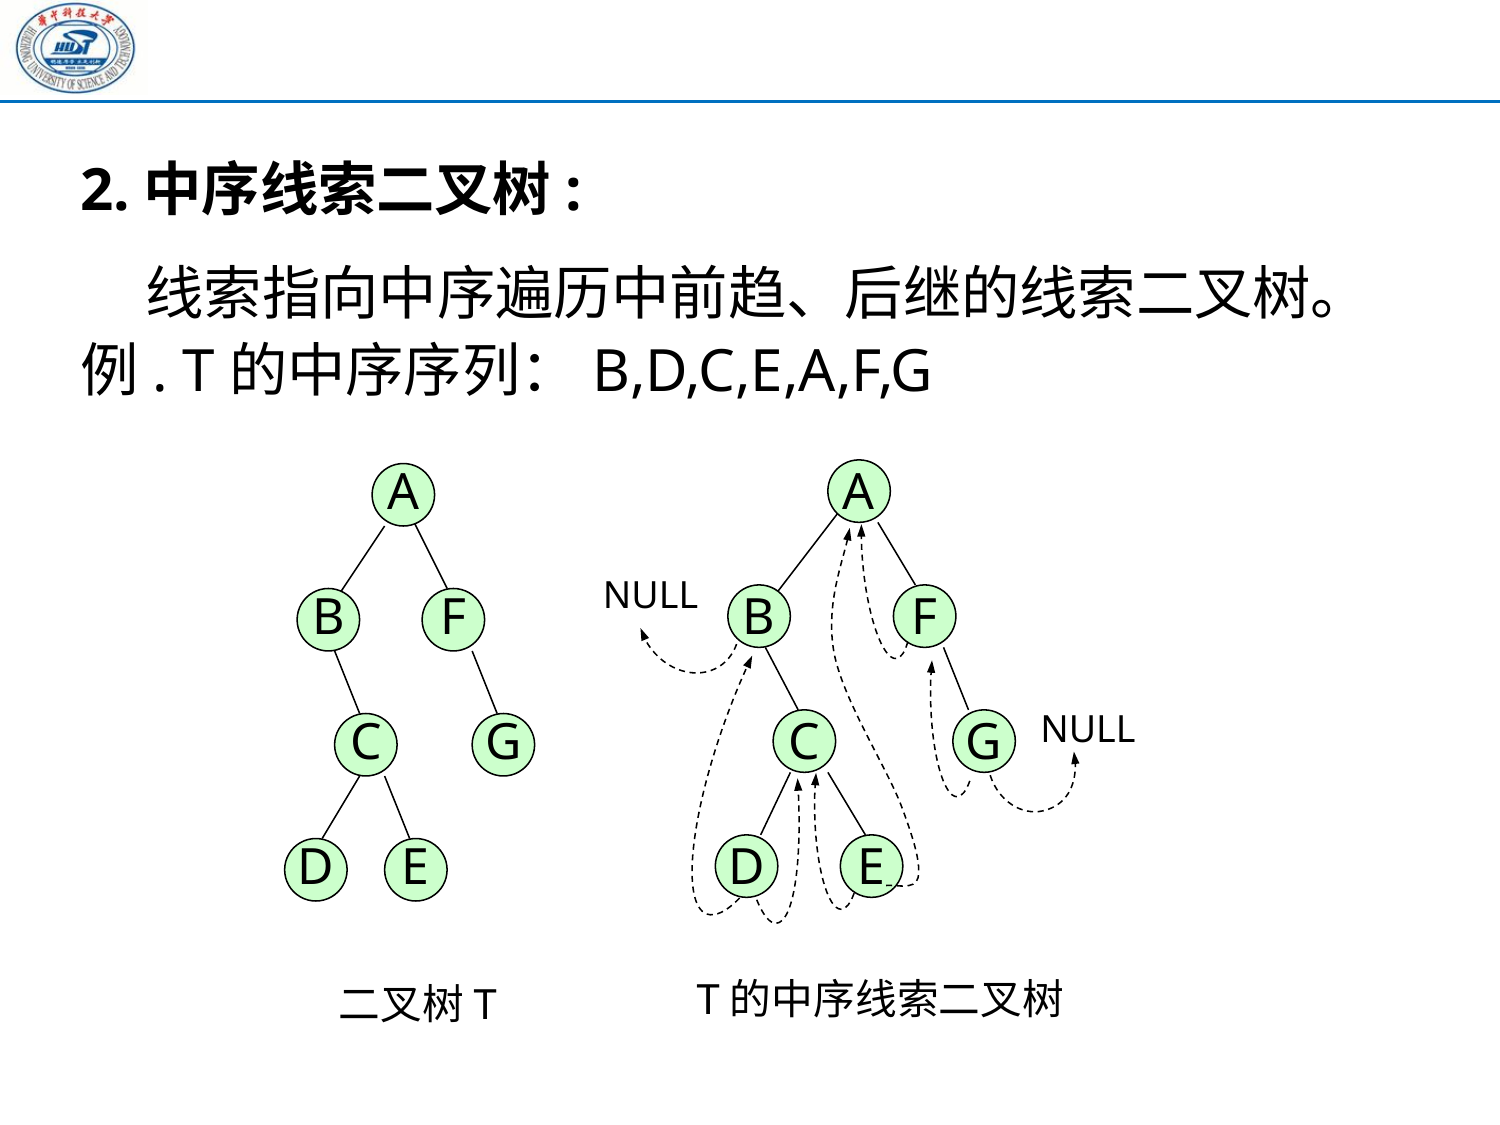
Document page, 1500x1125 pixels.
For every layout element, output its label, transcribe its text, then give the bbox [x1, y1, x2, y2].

text_box A [827, 459, 891, 523]
text_box F [422, 588, 485, 651]
text_box C [773, 709, 836, 773]
text_box B [727, 584, 791, 648]
text_box [640, 618, 737, 673]
text_box F [897, 584, 956, 648]
text_box 二叉树T [323, 969, 512, 1036]
text_box E [384, 838, 448, 902]
text_box [756, 773, 803, 924]
text_box [926, 660, 970, 797]
text_box D [741, 835, 760, 898]
text_box NULL [1025, 709, 1151, 749]
text_box [831, 528, 919, 887]
text_box C [334, 713, 398, 776]
list 2.中序线索二叉树: 线索指向中序遍历中前趋、后继的线索二叉树。 例. T的中序序列：B,D,C,E,A,F,G [64, 136, 1475, 273]
text_box B [297, 588, 360, 651]
text_box A [372, 463, 435, 527]
picture [0, 0, 148, 95]
text_box [691, 655, 775, 915]
text_box T的中序线索二叉树 [681, 964, 1079, 1023]
text_box G [959, 709, 1016, 773]
text_box [811, 772, 855, 910]
text_box [857, 524, 908, 659]
text_box NULL [588, 575, 714, 615]
text_box D [284, 838, 348, 902]
text_box E [846, 834, 896, 898]
text_box G [472, 713, 535, 776]
text_box [990, 751, 1080, 812]
